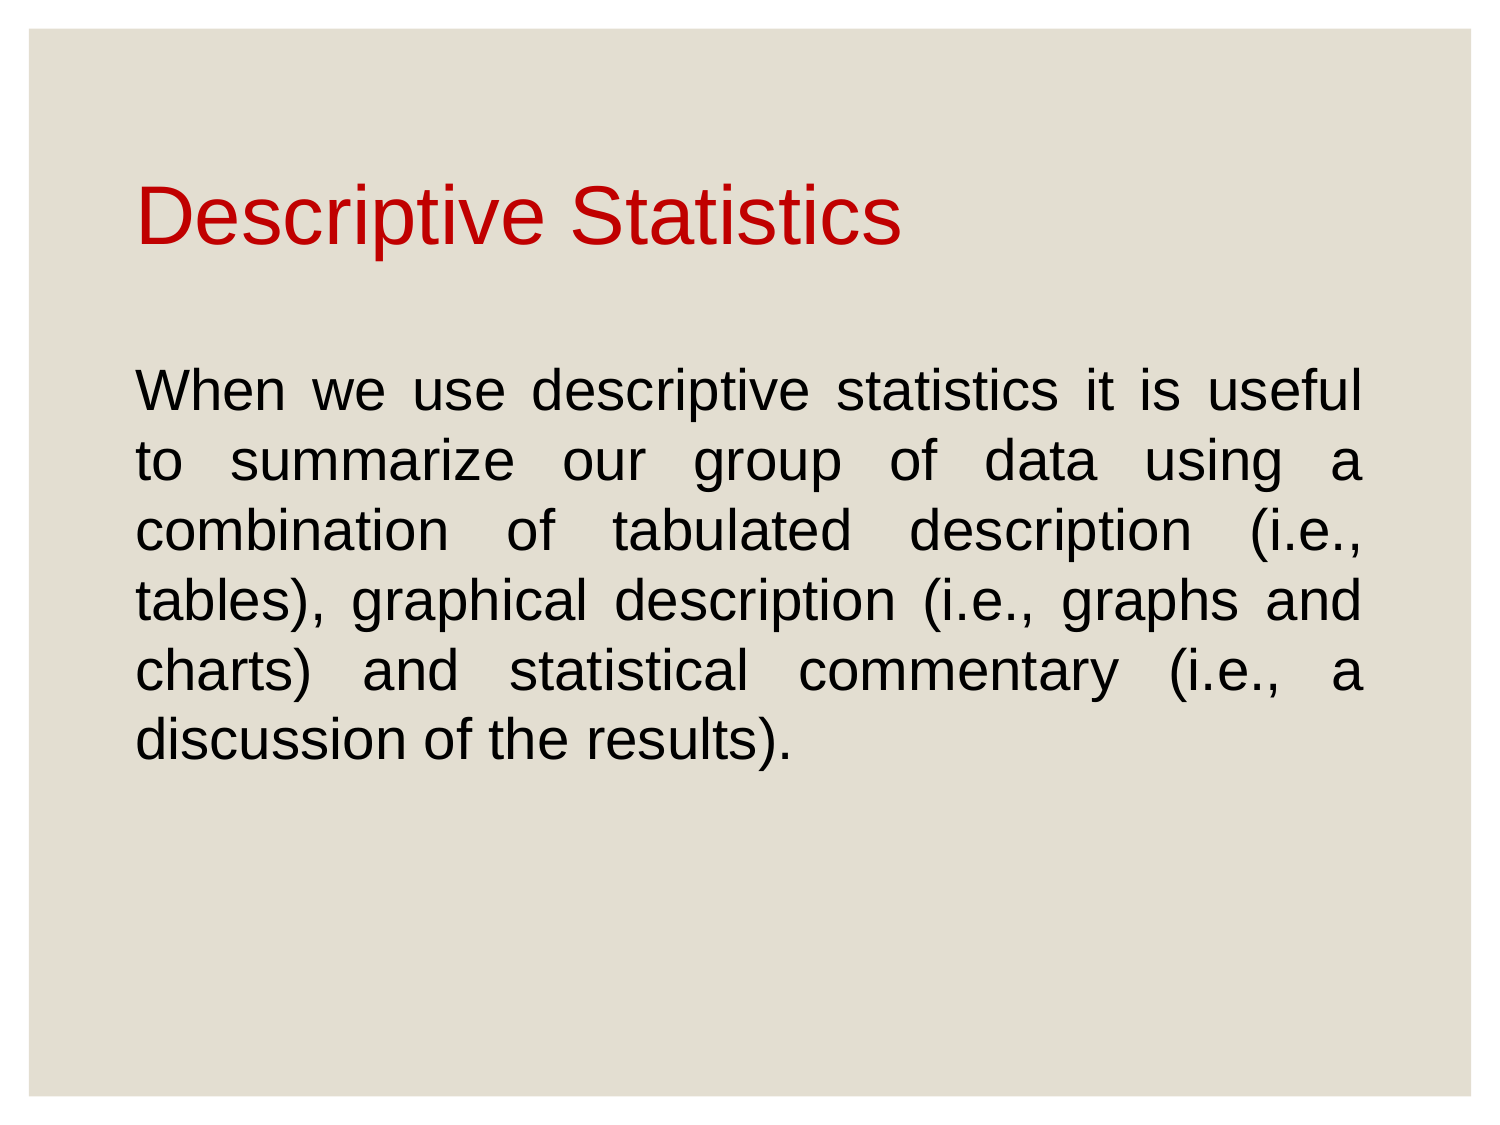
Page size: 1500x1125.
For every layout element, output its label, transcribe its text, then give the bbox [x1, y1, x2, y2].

title Descriptive Statistics [120, 105, 1380, 331]
list When we use descriptive statistics it is useful to summarize our group of data using a combination of tabulated description (i.e., tables), graphical description (i.e., graphs and charts) and statistical commentary (i.e., a discussion of the results). [120, 345, 1380, 1087]
